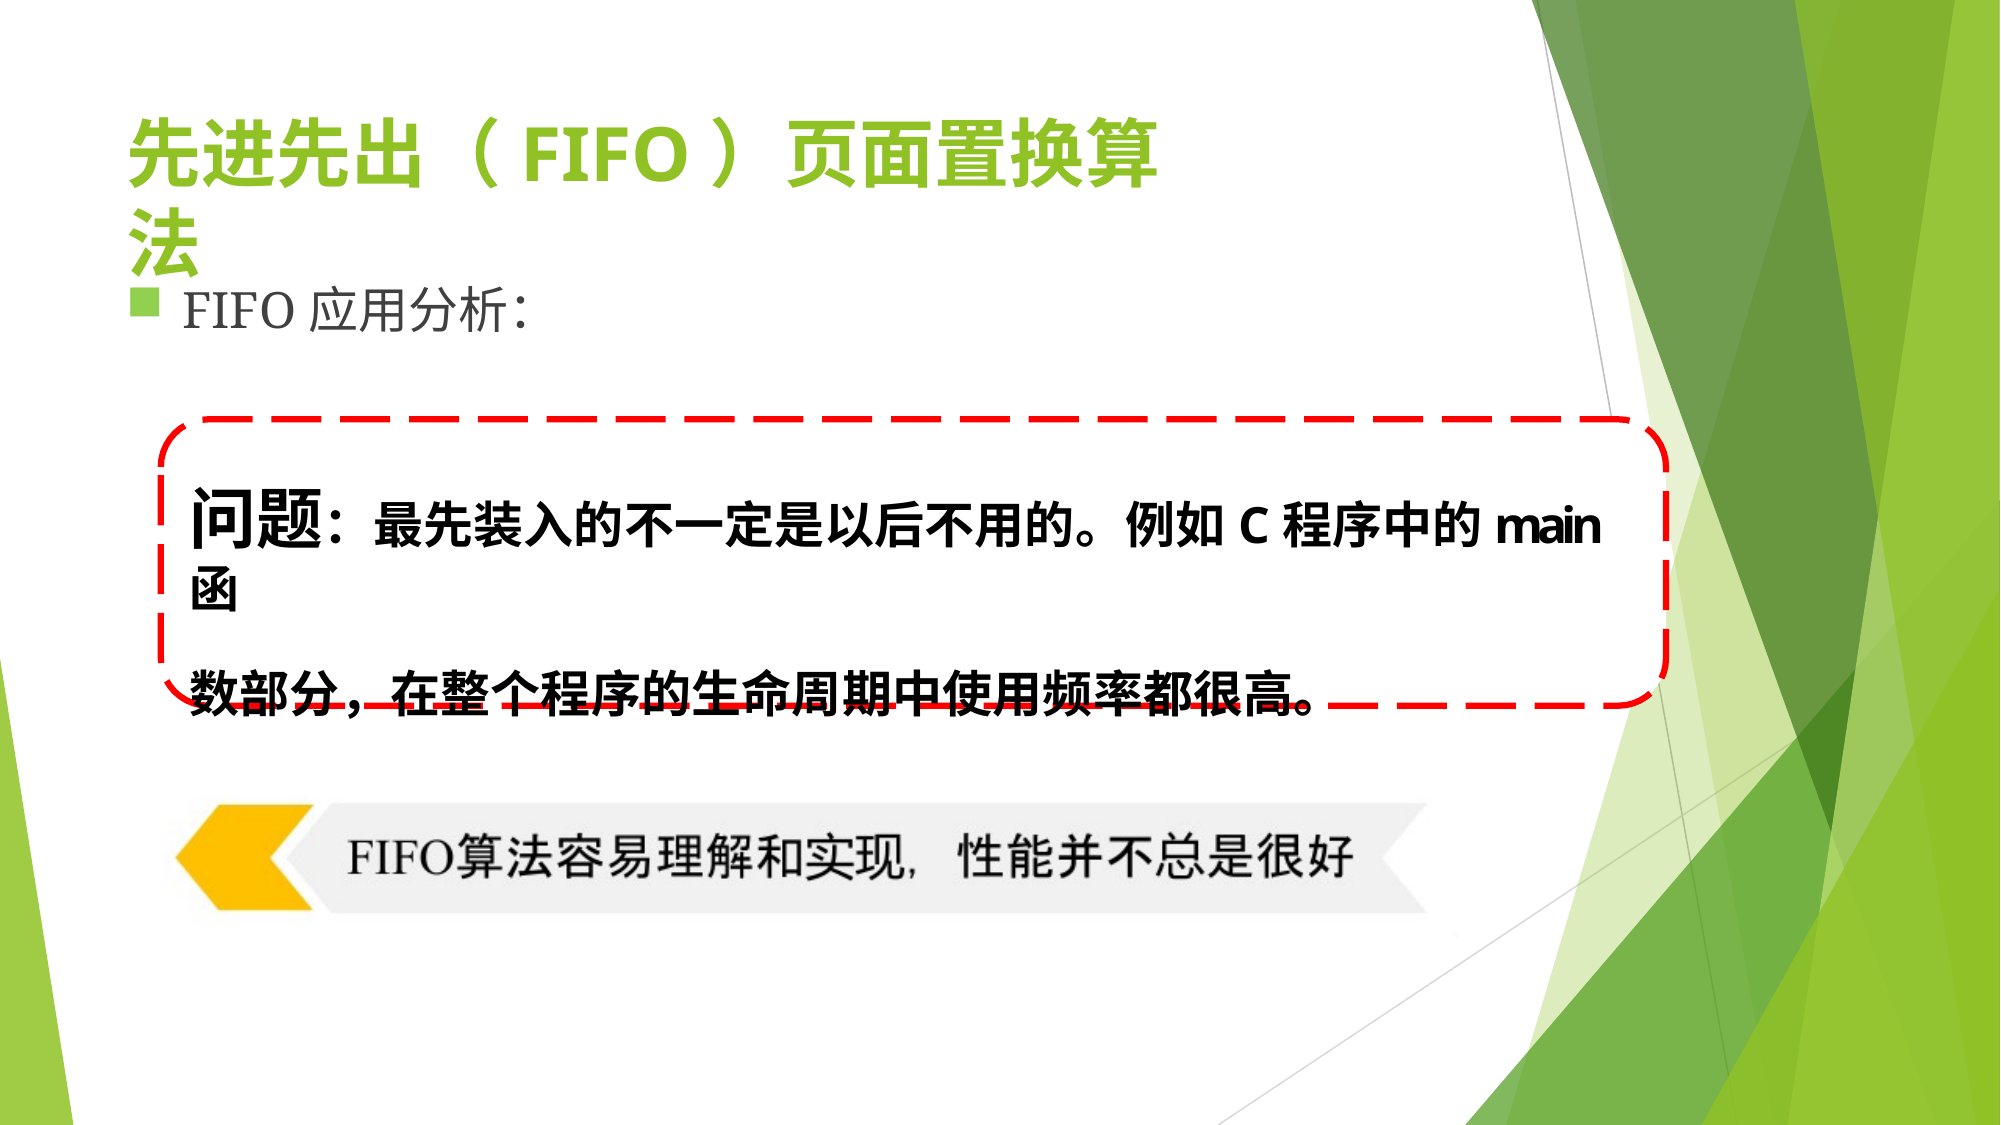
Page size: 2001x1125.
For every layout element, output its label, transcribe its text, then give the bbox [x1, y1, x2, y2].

text_box FIFO应用分析： 问题：最先装入的不一定是以后不用的。例如C程序中的main函 数部分，在整个程序的生命周期中使用频率都很高。 [124, 276, 1608, 723]
picture [140, 772, 1458, 937]
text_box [157, 415, 1670, 710]
title 先进先出（FIFO）页面置换算法 [124, 104, 1193, 276]
